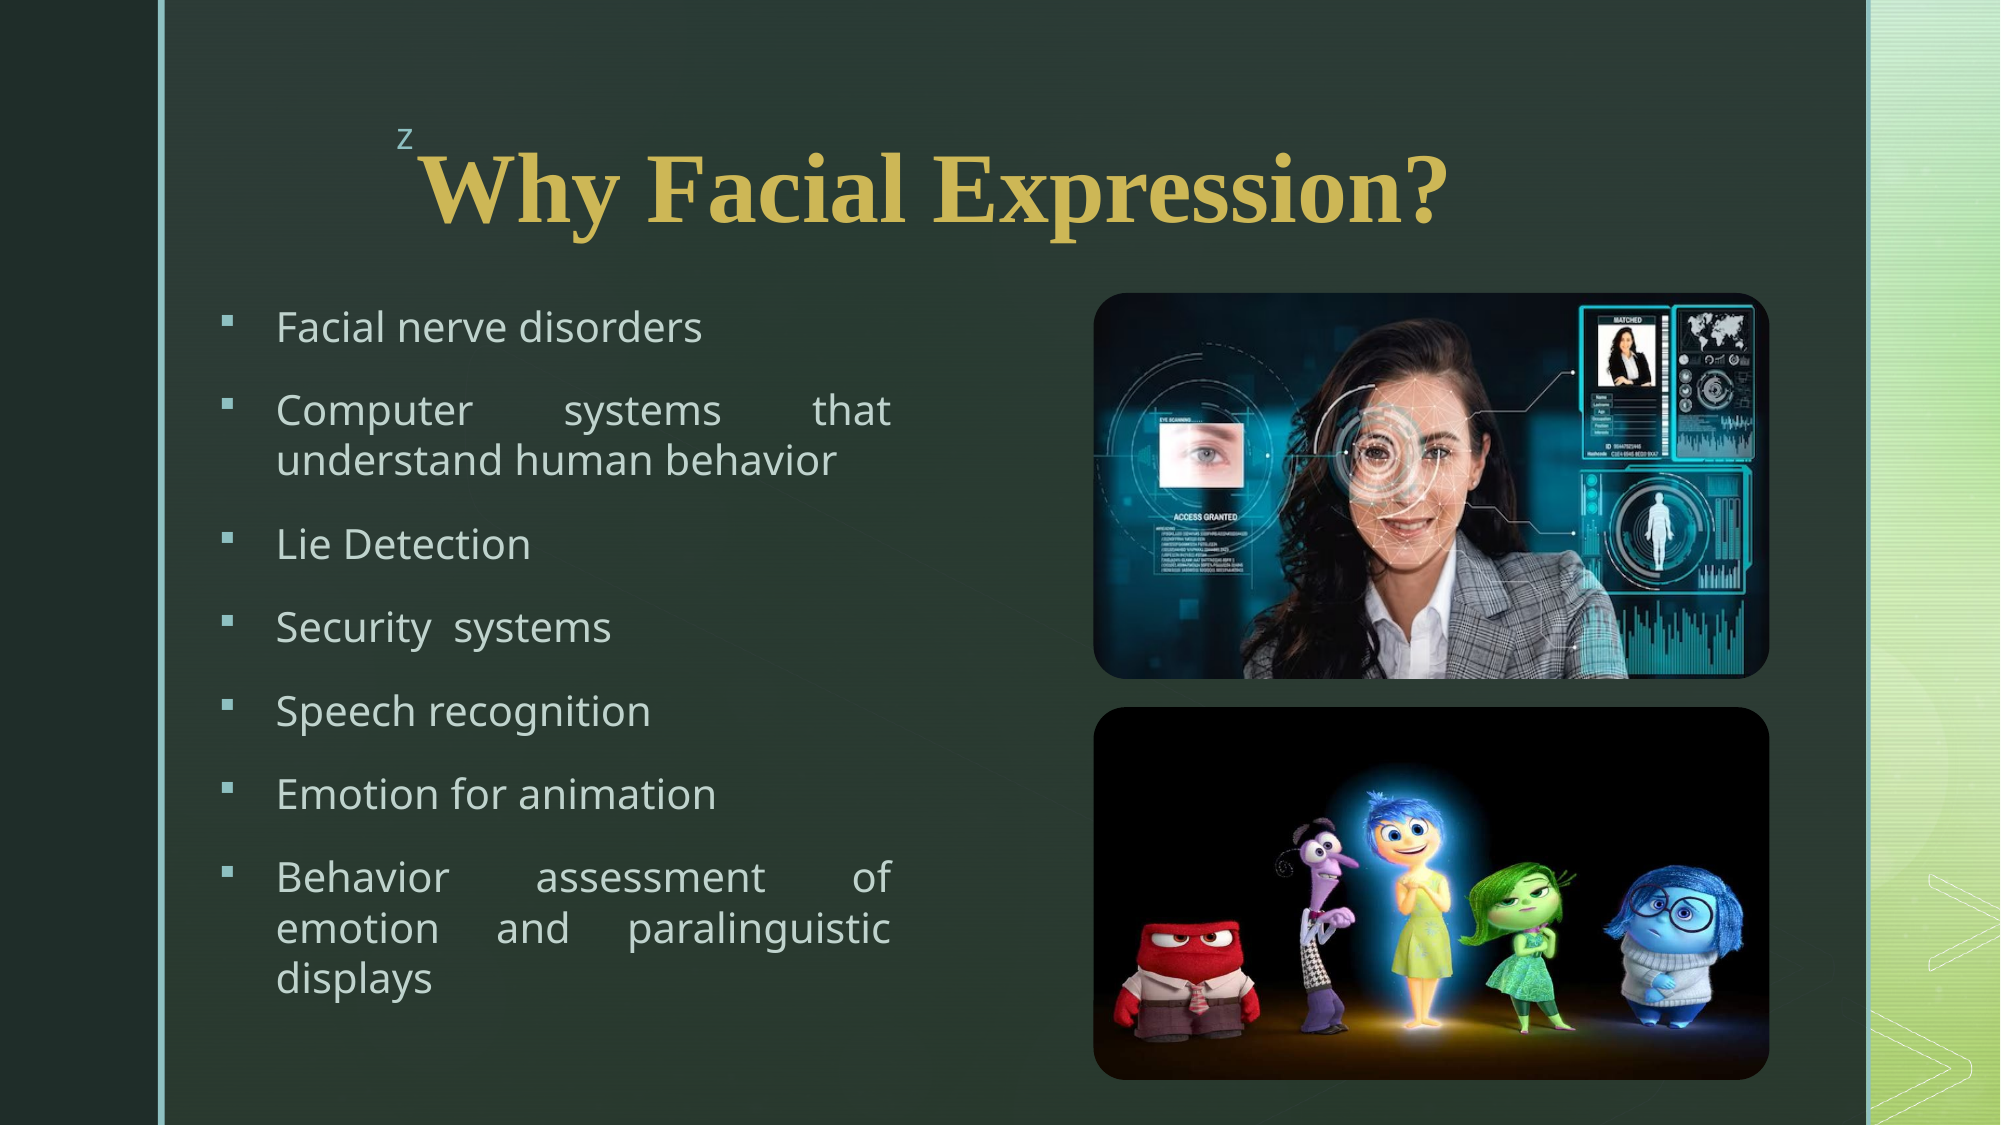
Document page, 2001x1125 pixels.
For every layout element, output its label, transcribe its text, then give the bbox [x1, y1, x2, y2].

picture [1093, 706, 1770, 1081]
picture [1093, 292, 1770, 680]
picture [1871, 0, 2001, 1125]
title Why Facial Expression? [401, 115, 1706, 293]
list Facial nerve disorders Computer systems that understand human behavior Lie Detection Security systems Speech recognition Emotion for animation Behavior assessment of emotion and paralinguistic displays [204, 292, 907, 1080]
